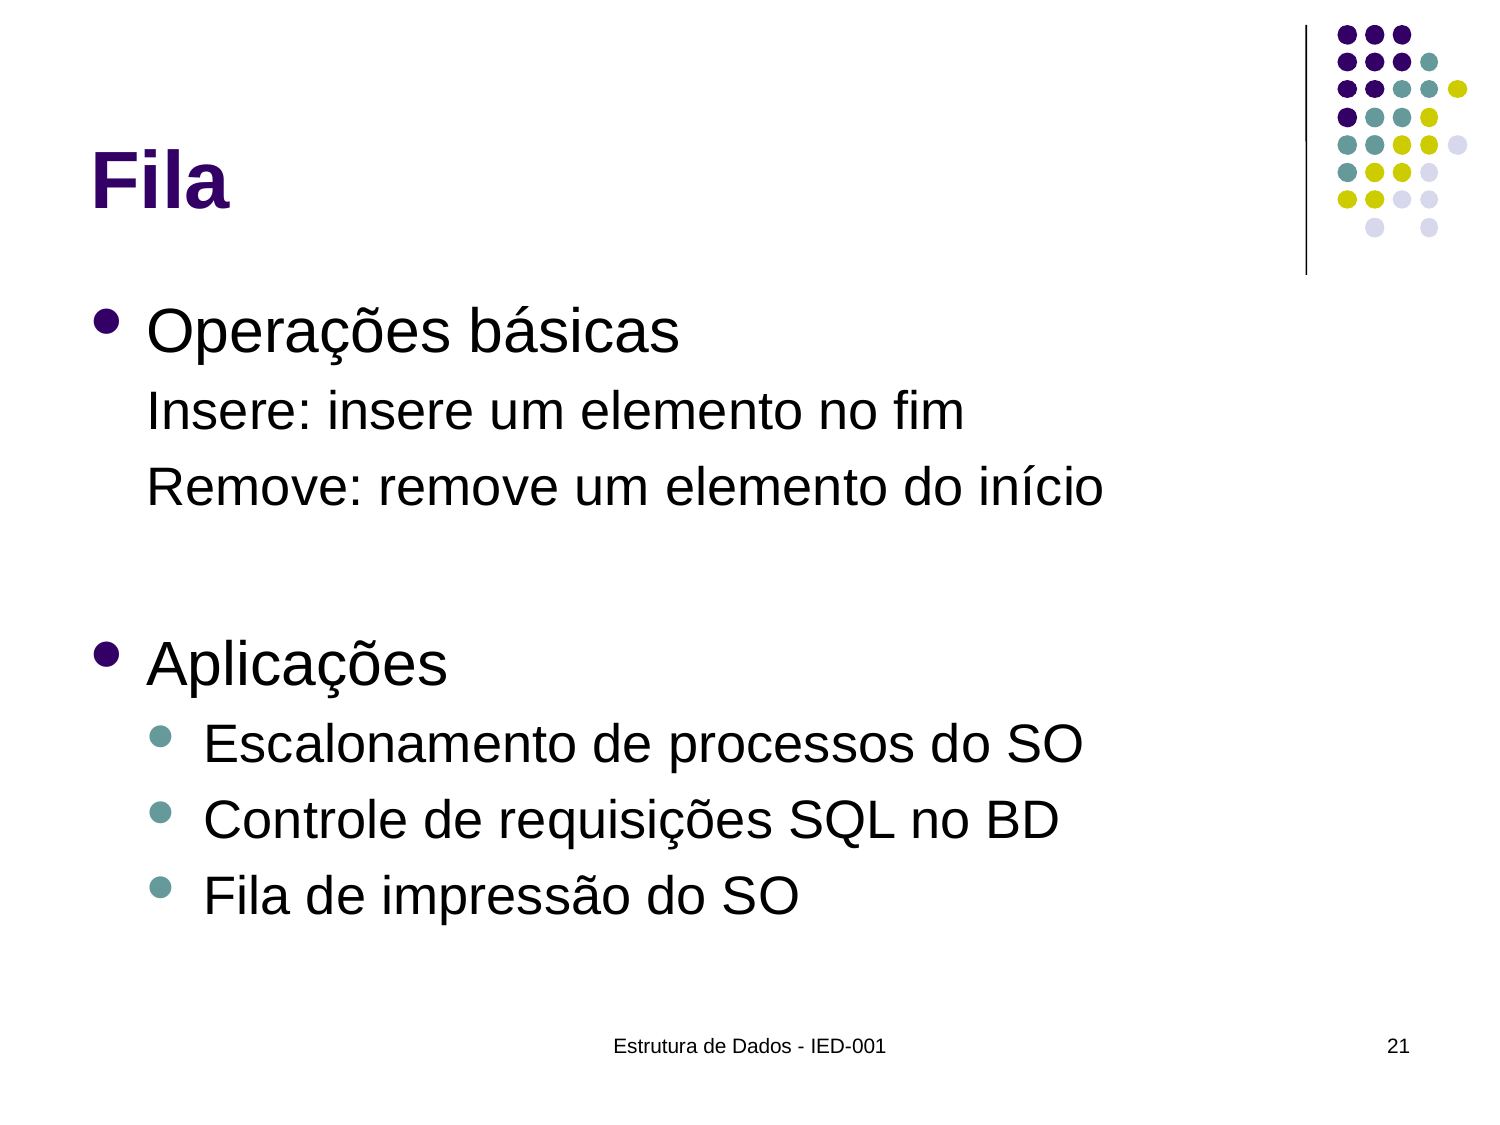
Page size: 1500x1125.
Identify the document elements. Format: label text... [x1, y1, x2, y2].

list Operações básicas Insere: insere um elemento no fim Remove: remove um elemento do início Aplicações Escalonamento de processos do SO Controle de requisições SQL no BD Fila de impressão do SO [75, 282, 1425, 1006]
slide_number 21 [1074, 1024, 1426, 1101]
title Fila [75, 101, 349, 233]
footer Estrutura de Dados - IED-001 [512, 1024, 988, 1101]
